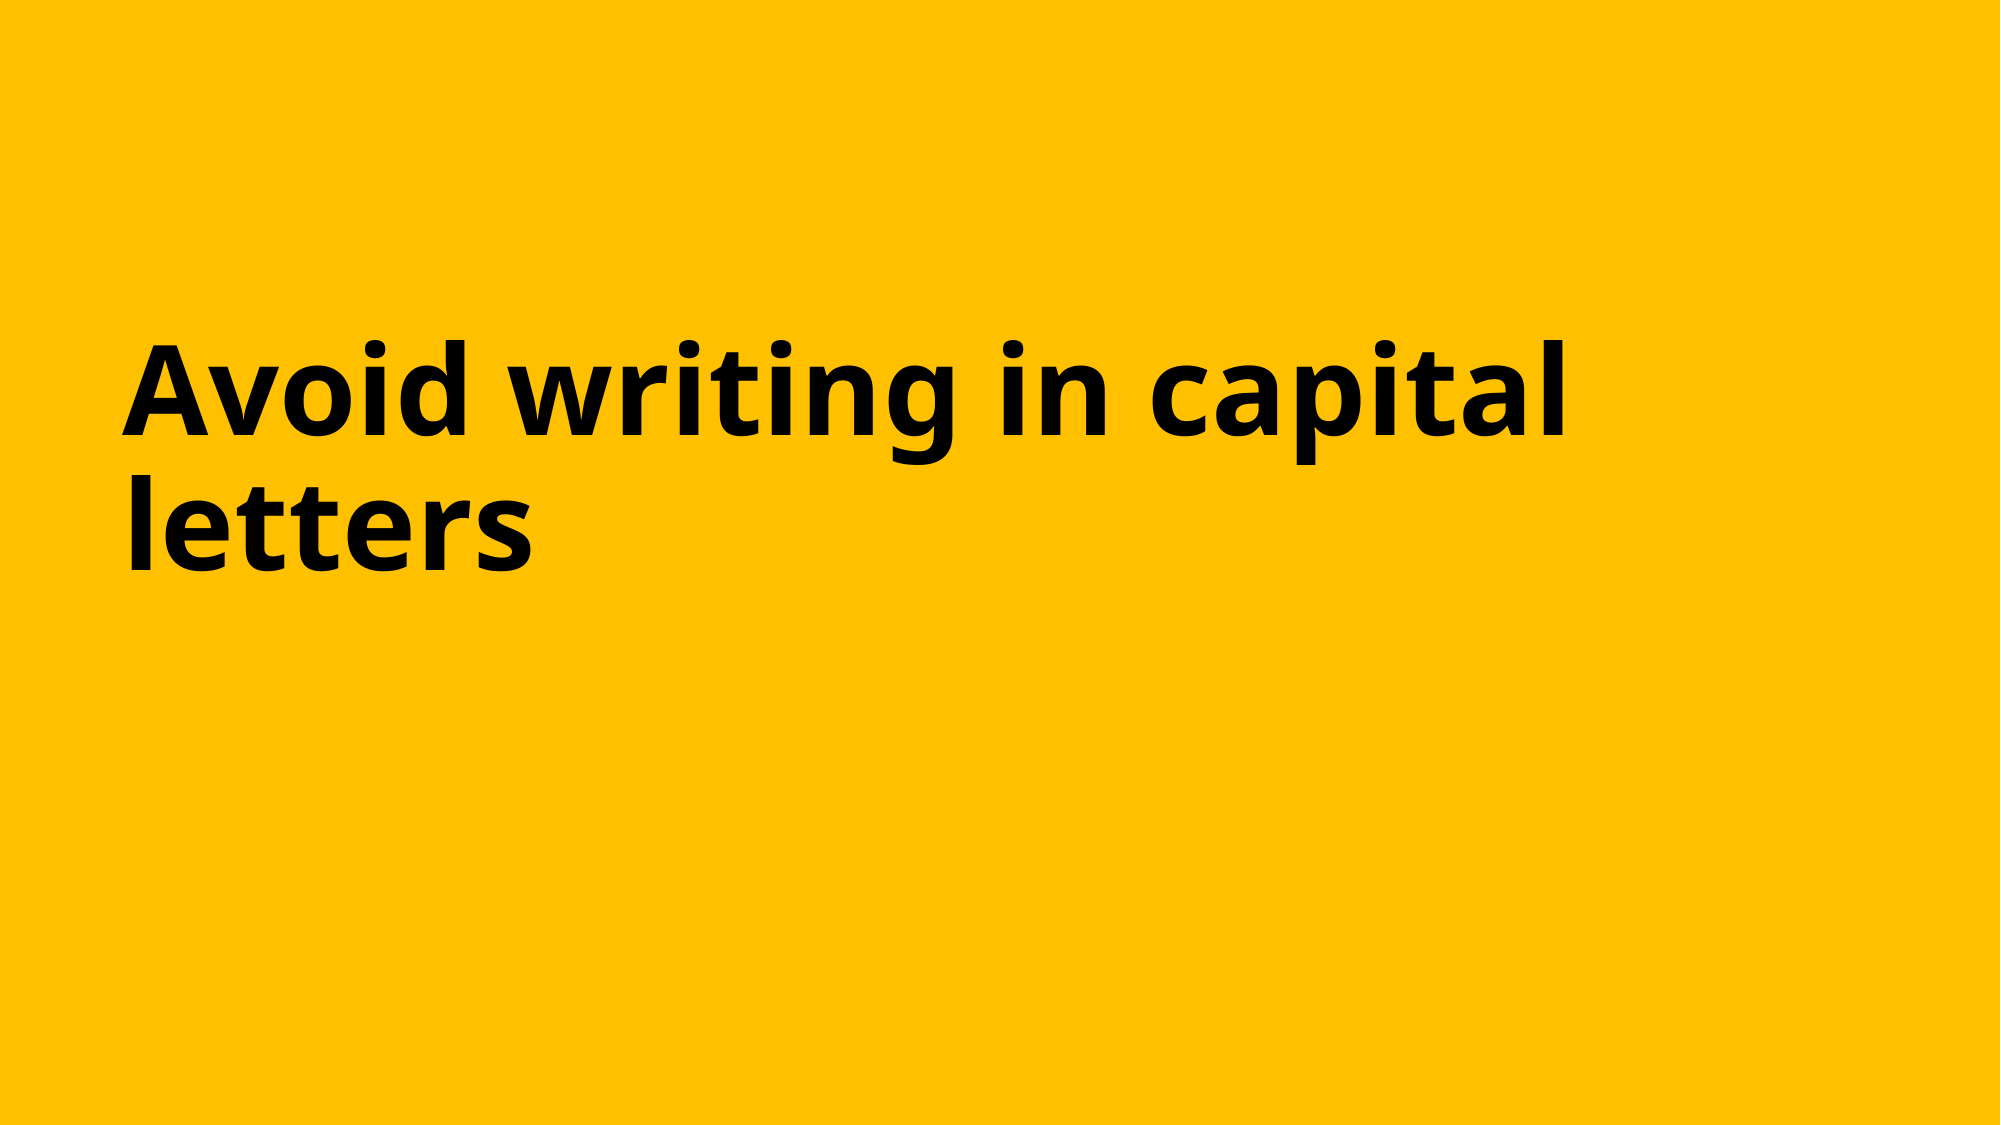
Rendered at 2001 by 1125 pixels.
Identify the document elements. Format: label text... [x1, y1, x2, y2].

title Avoid writing in capital letters [114, 154, 1886, 606]
